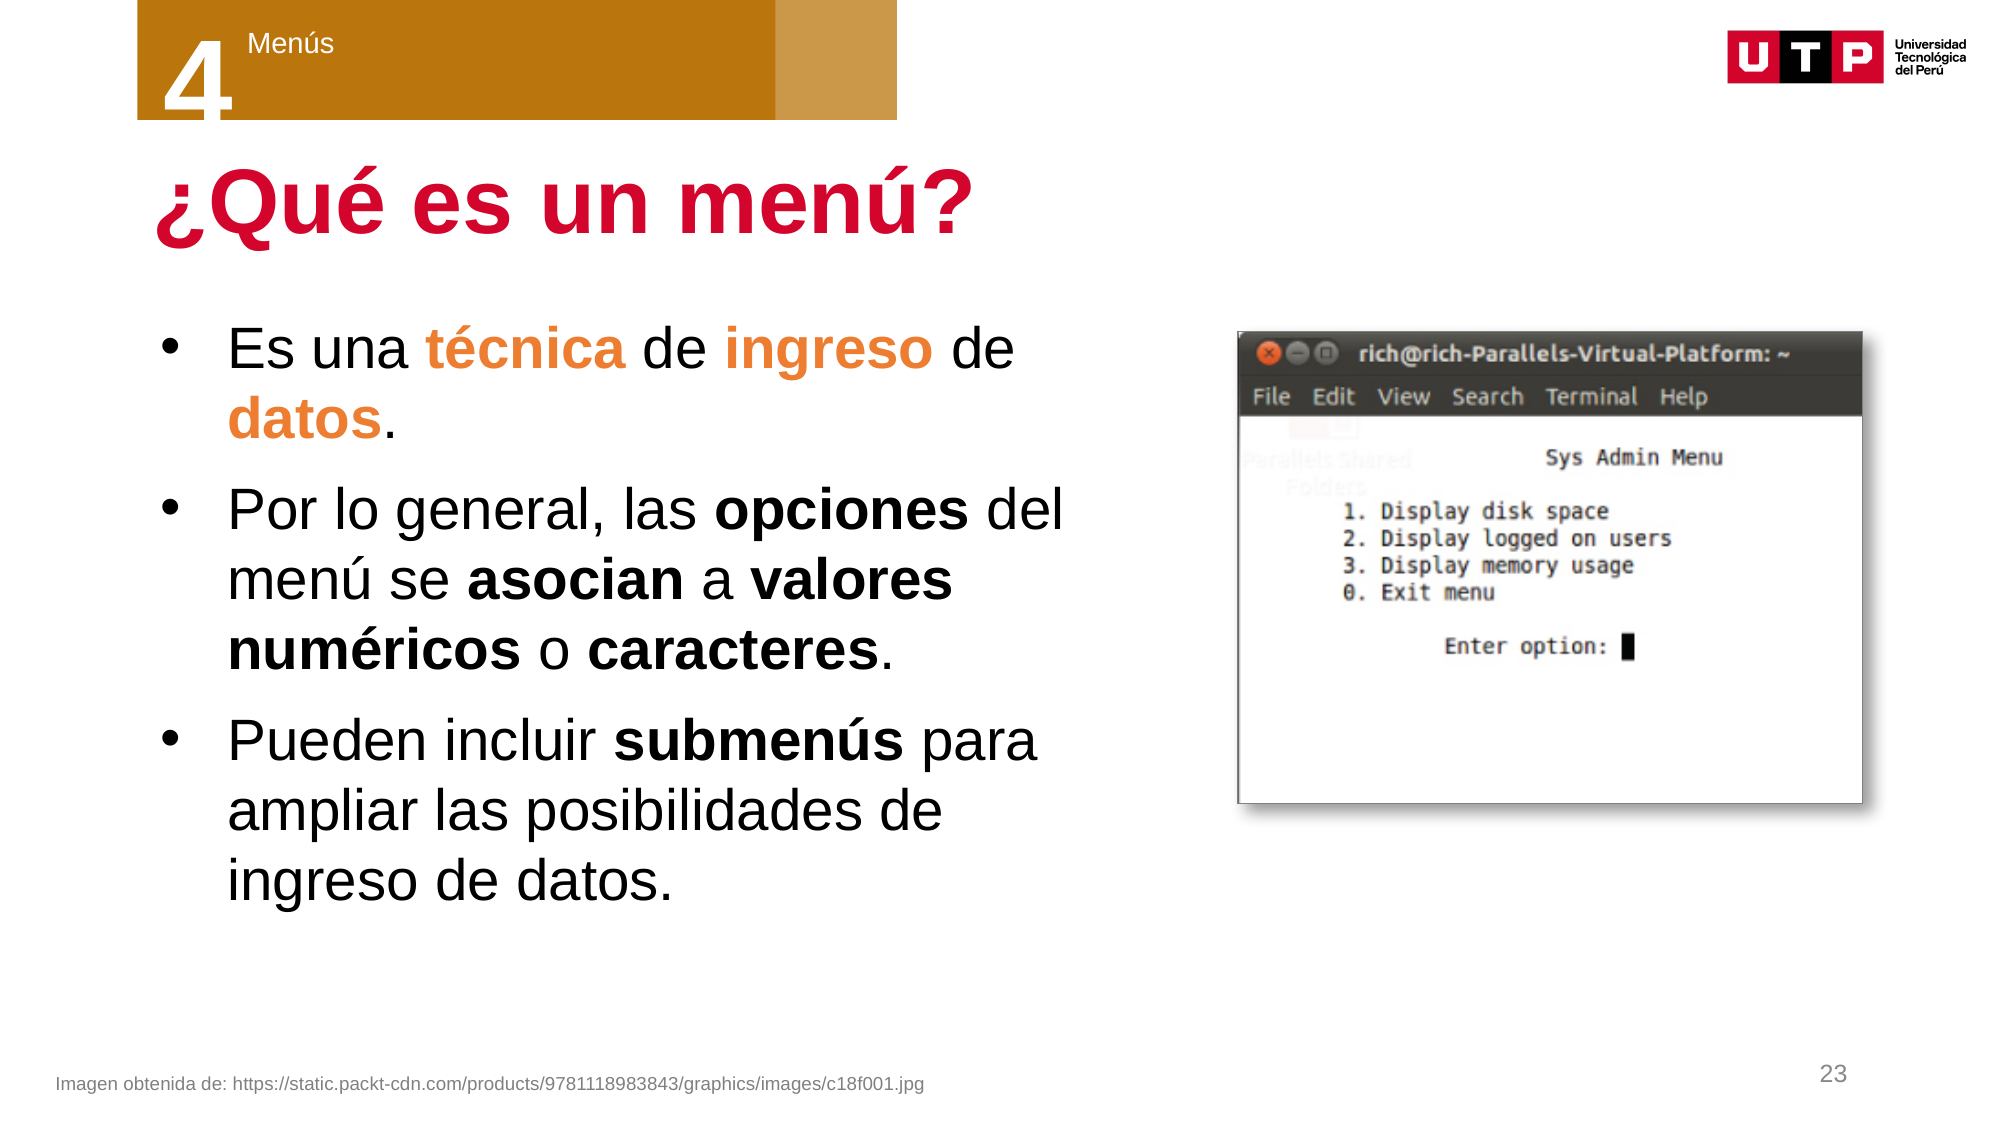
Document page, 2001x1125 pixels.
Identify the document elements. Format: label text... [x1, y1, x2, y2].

slide_number 23 [1412, 1042, 1863, 1103]
picture [1716, 22, 1973, 89]
text_box Imagen obtenida de: https://static.packt-cdn.com/products/9781118983843/graphics/images/c18f001.jpg [40, 1064, 1041, 1102]
list Es una técnica de ingreso de datos. Por lo general, las opciones del menú se asocian a valores numéricos o caracteres. Pueden incluir submenús para ampliar las posibilidades de ingreso de datos. [137, 302, 1081, 1021]
picture [1236, 330, 1863, 804]
title ¿Qué es un menú? [137, 139, 1863, 269]
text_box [137, 0, 898, 162]
